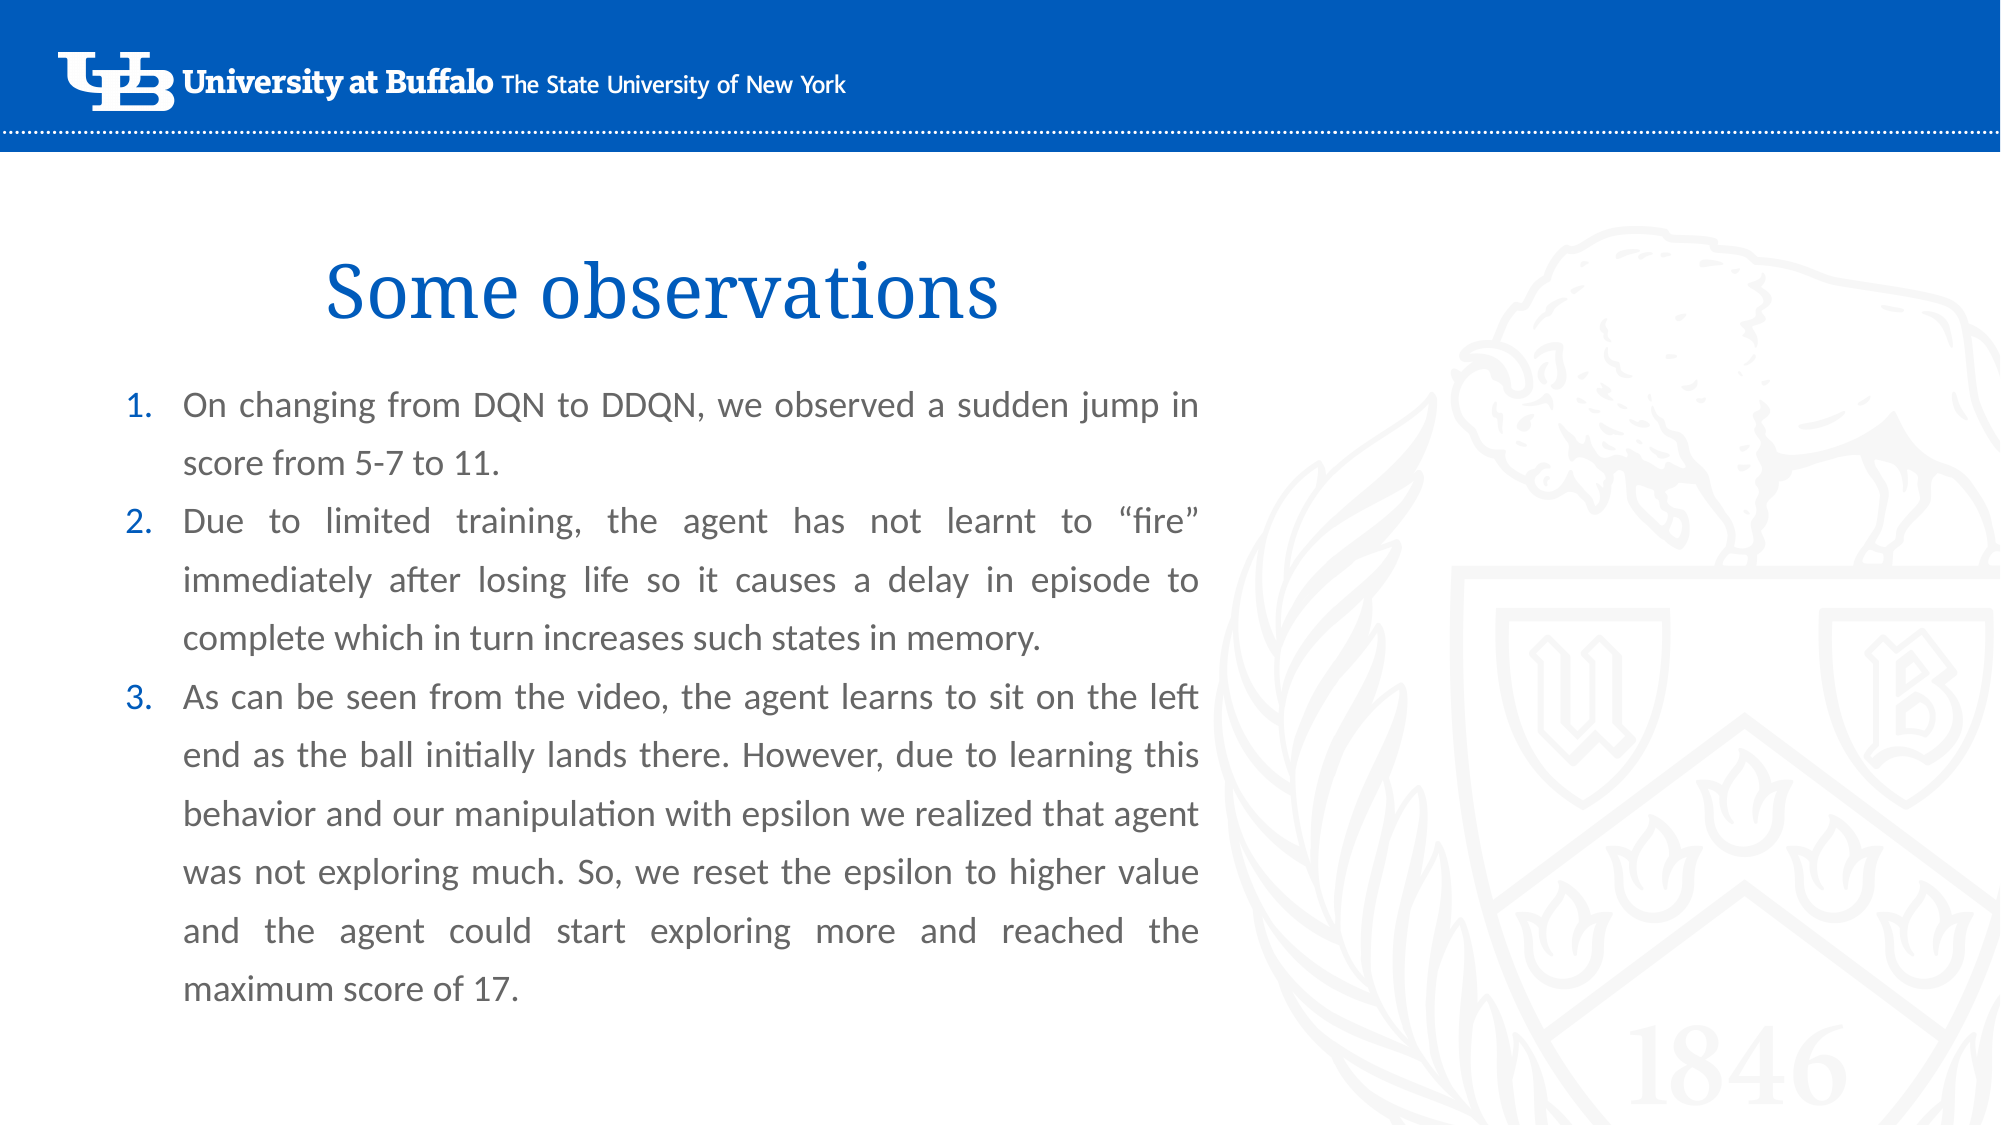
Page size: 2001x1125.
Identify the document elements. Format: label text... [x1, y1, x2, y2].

picture [0, 0, 2001, 1125]
list On changing from DQN to DDQN, we observed a sudden jump in score from 5-7 to 11. Due to limited training, the agent has not learnt to “fire” immediately after losing life so it causes a delay in episode to complete which in turn increases such states in memory. As can be seen from the video, the agent learns to sit on the left end as the ball initially lands there. However, due to learning this behavior and our manipulation with epsilon we realized that agent was not exploring much. So, we reset the epsilon to higher value and the agent could start exploring more and reached the maximum score of 17. [93, 358, 1216, 1069]
title Some observations [93, 246, 1234, 343]
